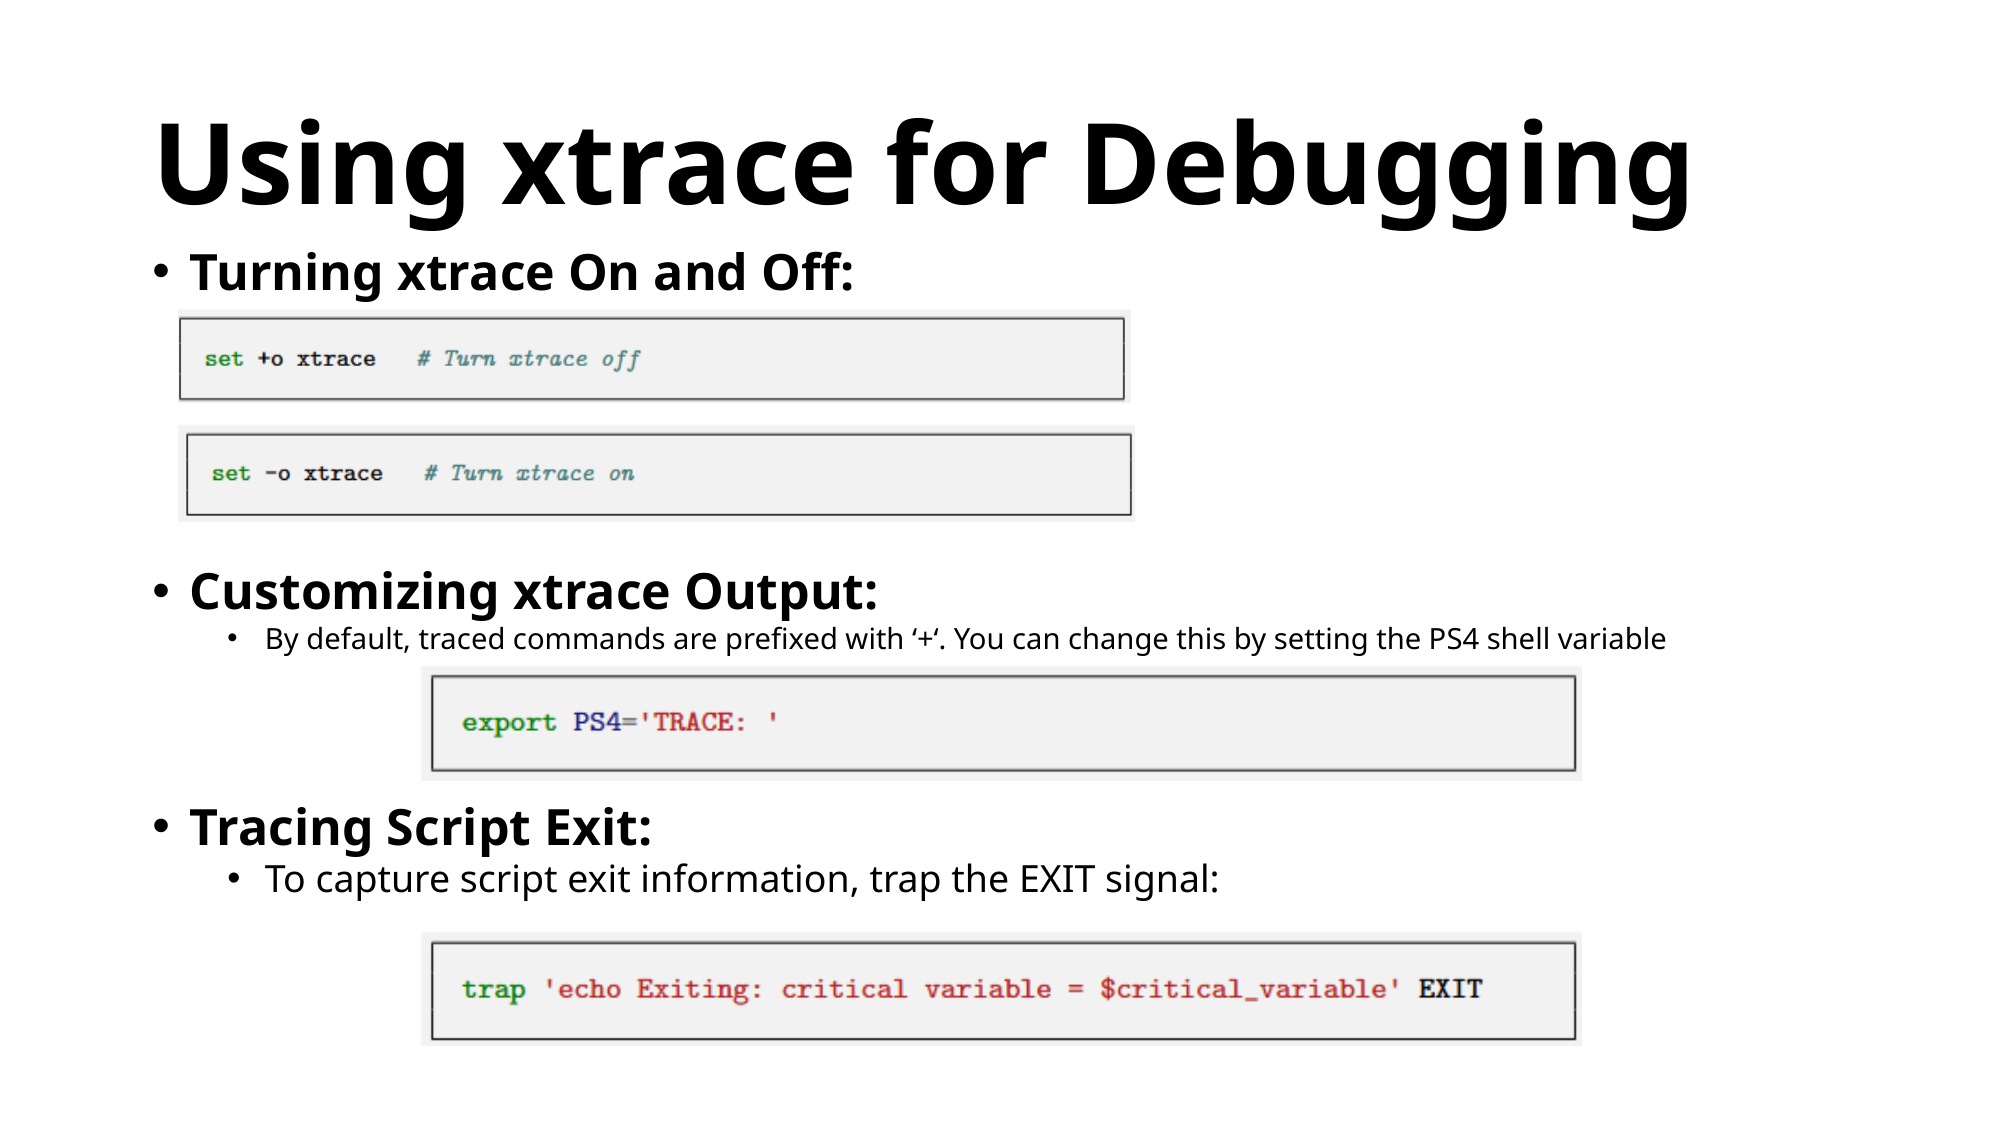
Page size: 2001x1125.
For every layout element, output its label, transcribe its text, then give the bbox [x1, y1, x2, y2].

picture [173, 418, 1136, 522]
title Using xtrace for Debugging [137, 59, 1863, 232]
picture [177, 309, 1131, 403]
picture [417, 662, 1582, 782]
list Turning xtrace On and Off: Customizing xtrace Output: By default, traced commands are prefixed with ‘+‘. You can change this by setting the PS4 shell variable Tracing Script Exit: To capture script exit information, trap the EXIT signal: [137, 232, 1863, 1014]
picture [417, 927, 1582, 1047]
